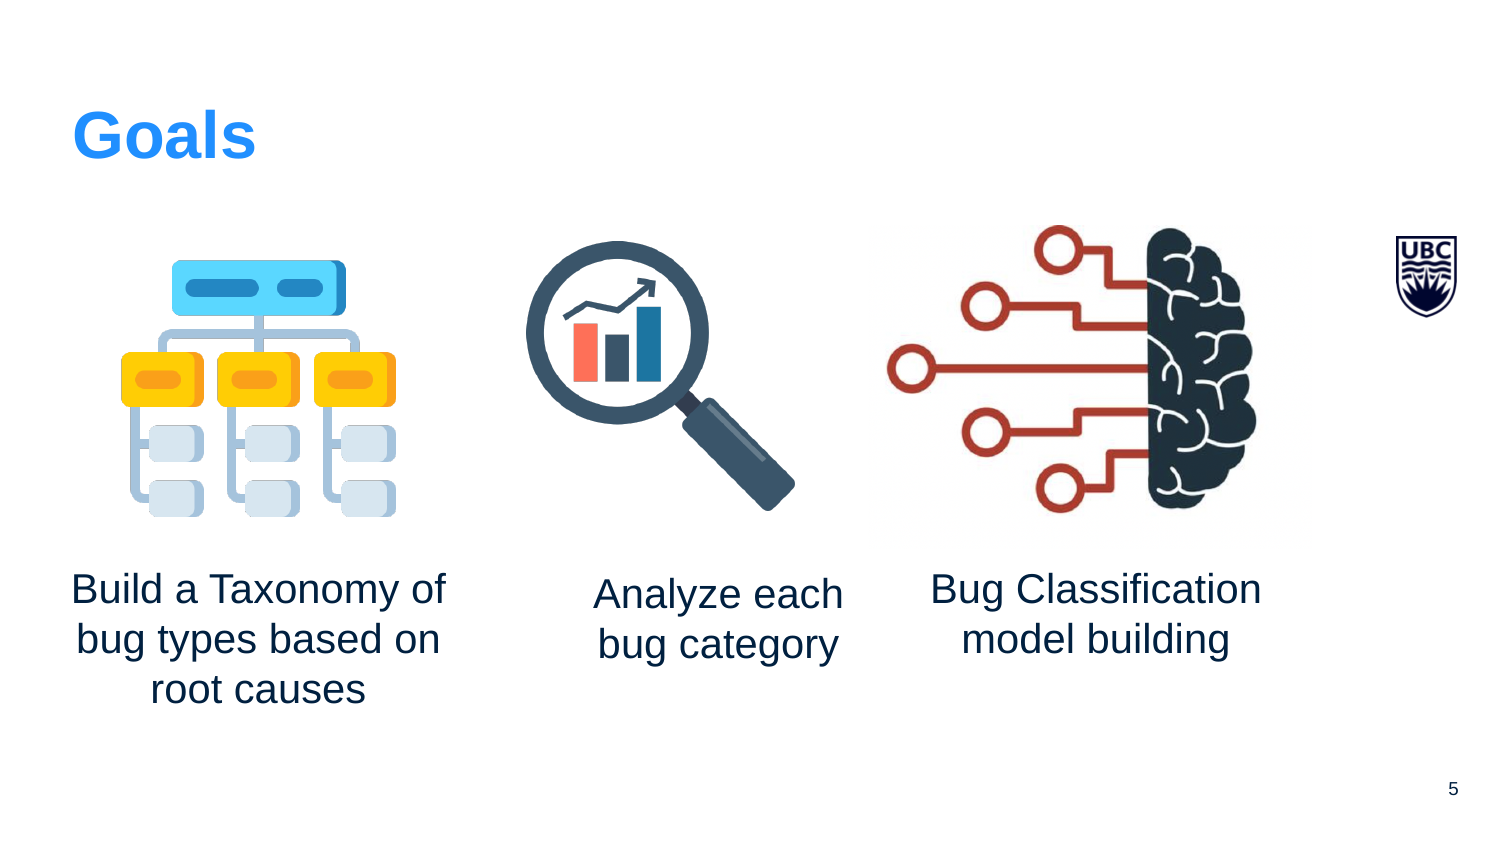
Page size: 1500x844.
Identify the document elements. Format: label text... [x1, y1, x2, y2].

picture [1396, 236, 1457, 318]
picture [867, 225, 1312, 550]
title Goals [71, 91, 1366, 167]
text_box Bug Classification model building [910, 557, 1282, 669]
picture [526, 241, 795, 511]
picture [112, 242, 405, 535]
text_box Build a Taxonomy of bug types based on root causes [25, 554, 492, 719]
text_box Analyze each bug category [548, 559, 889, 675]
